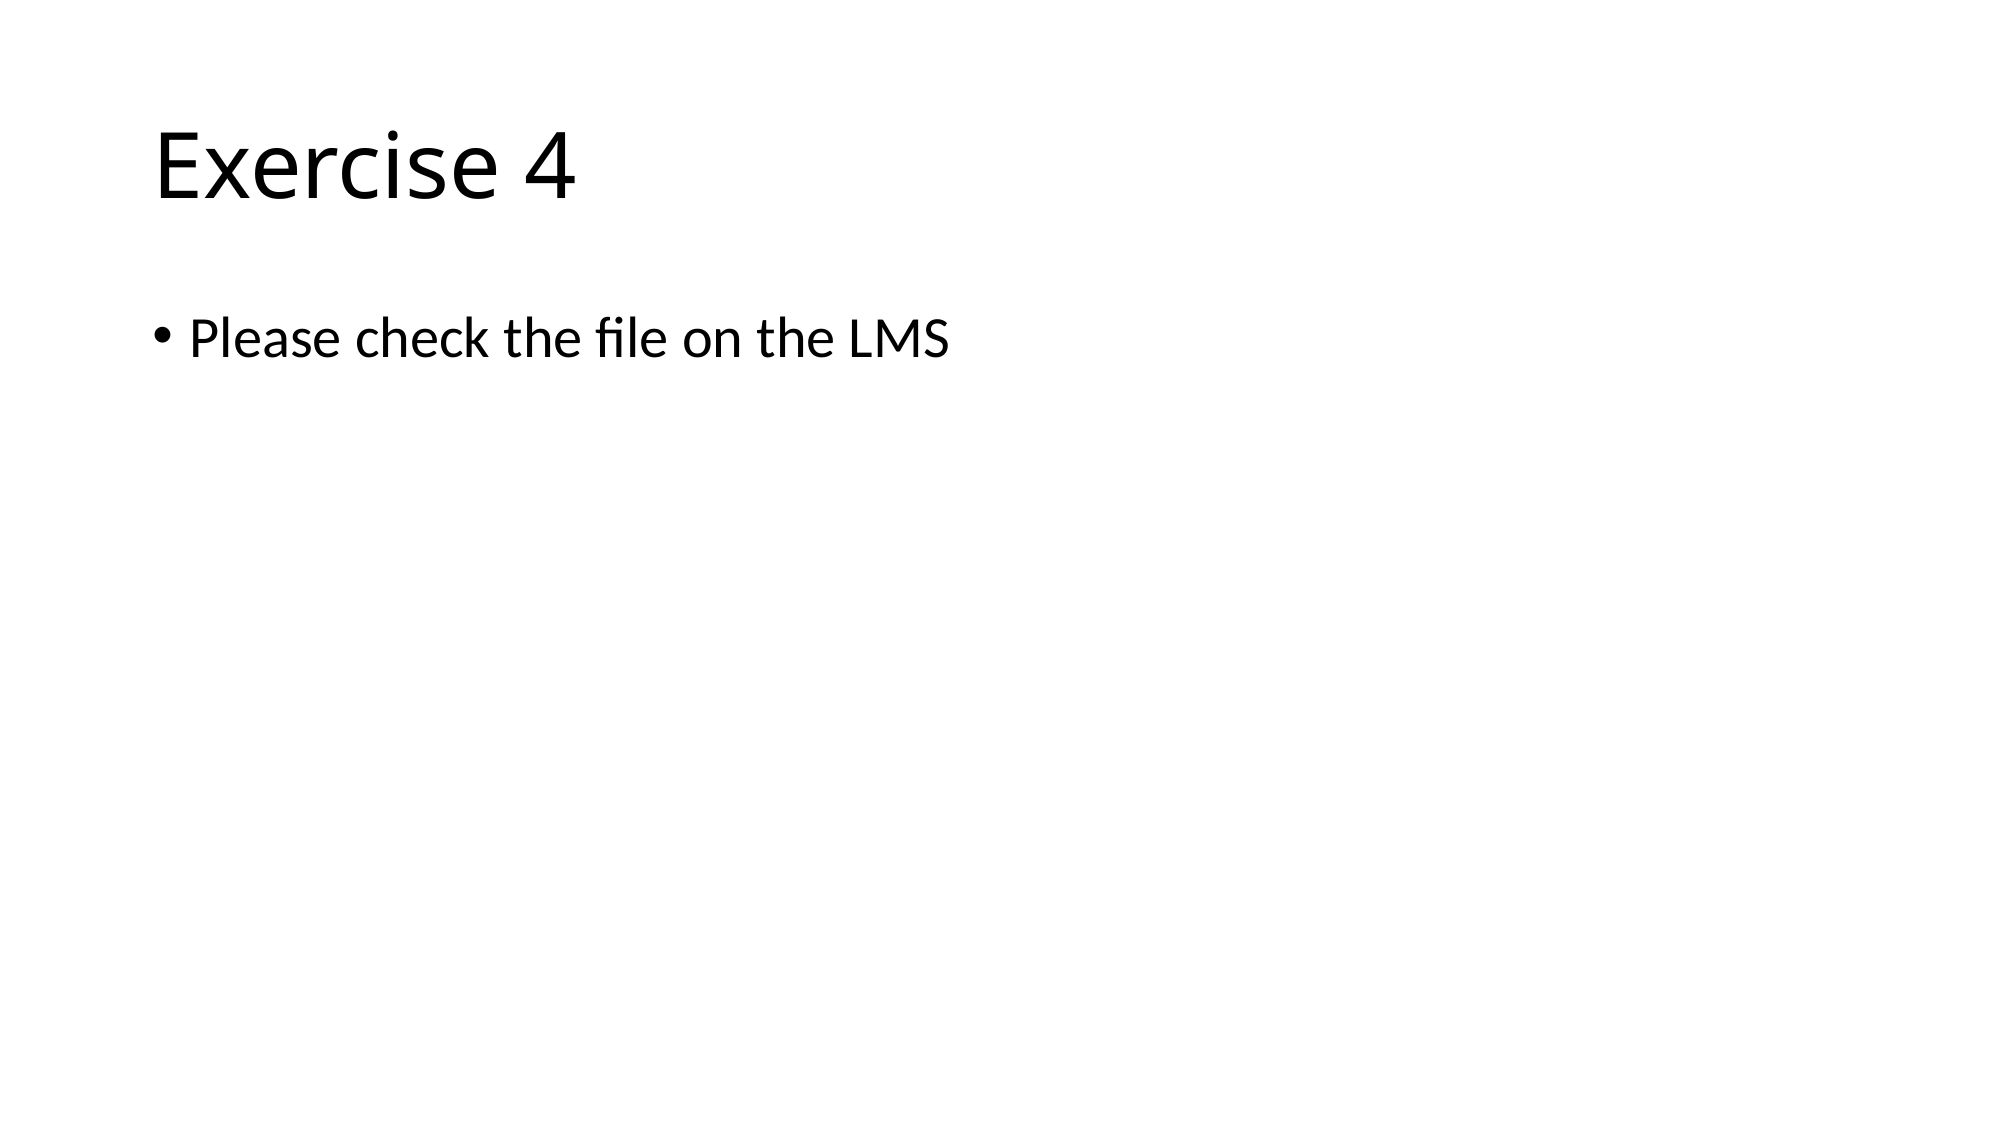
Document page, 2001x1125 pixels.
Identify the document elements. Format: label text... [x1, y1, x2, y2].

list Please check the file on the LMS [137, 299, 1863, 1014]
title Exercise 4 [137, 59, 1863, 278]
